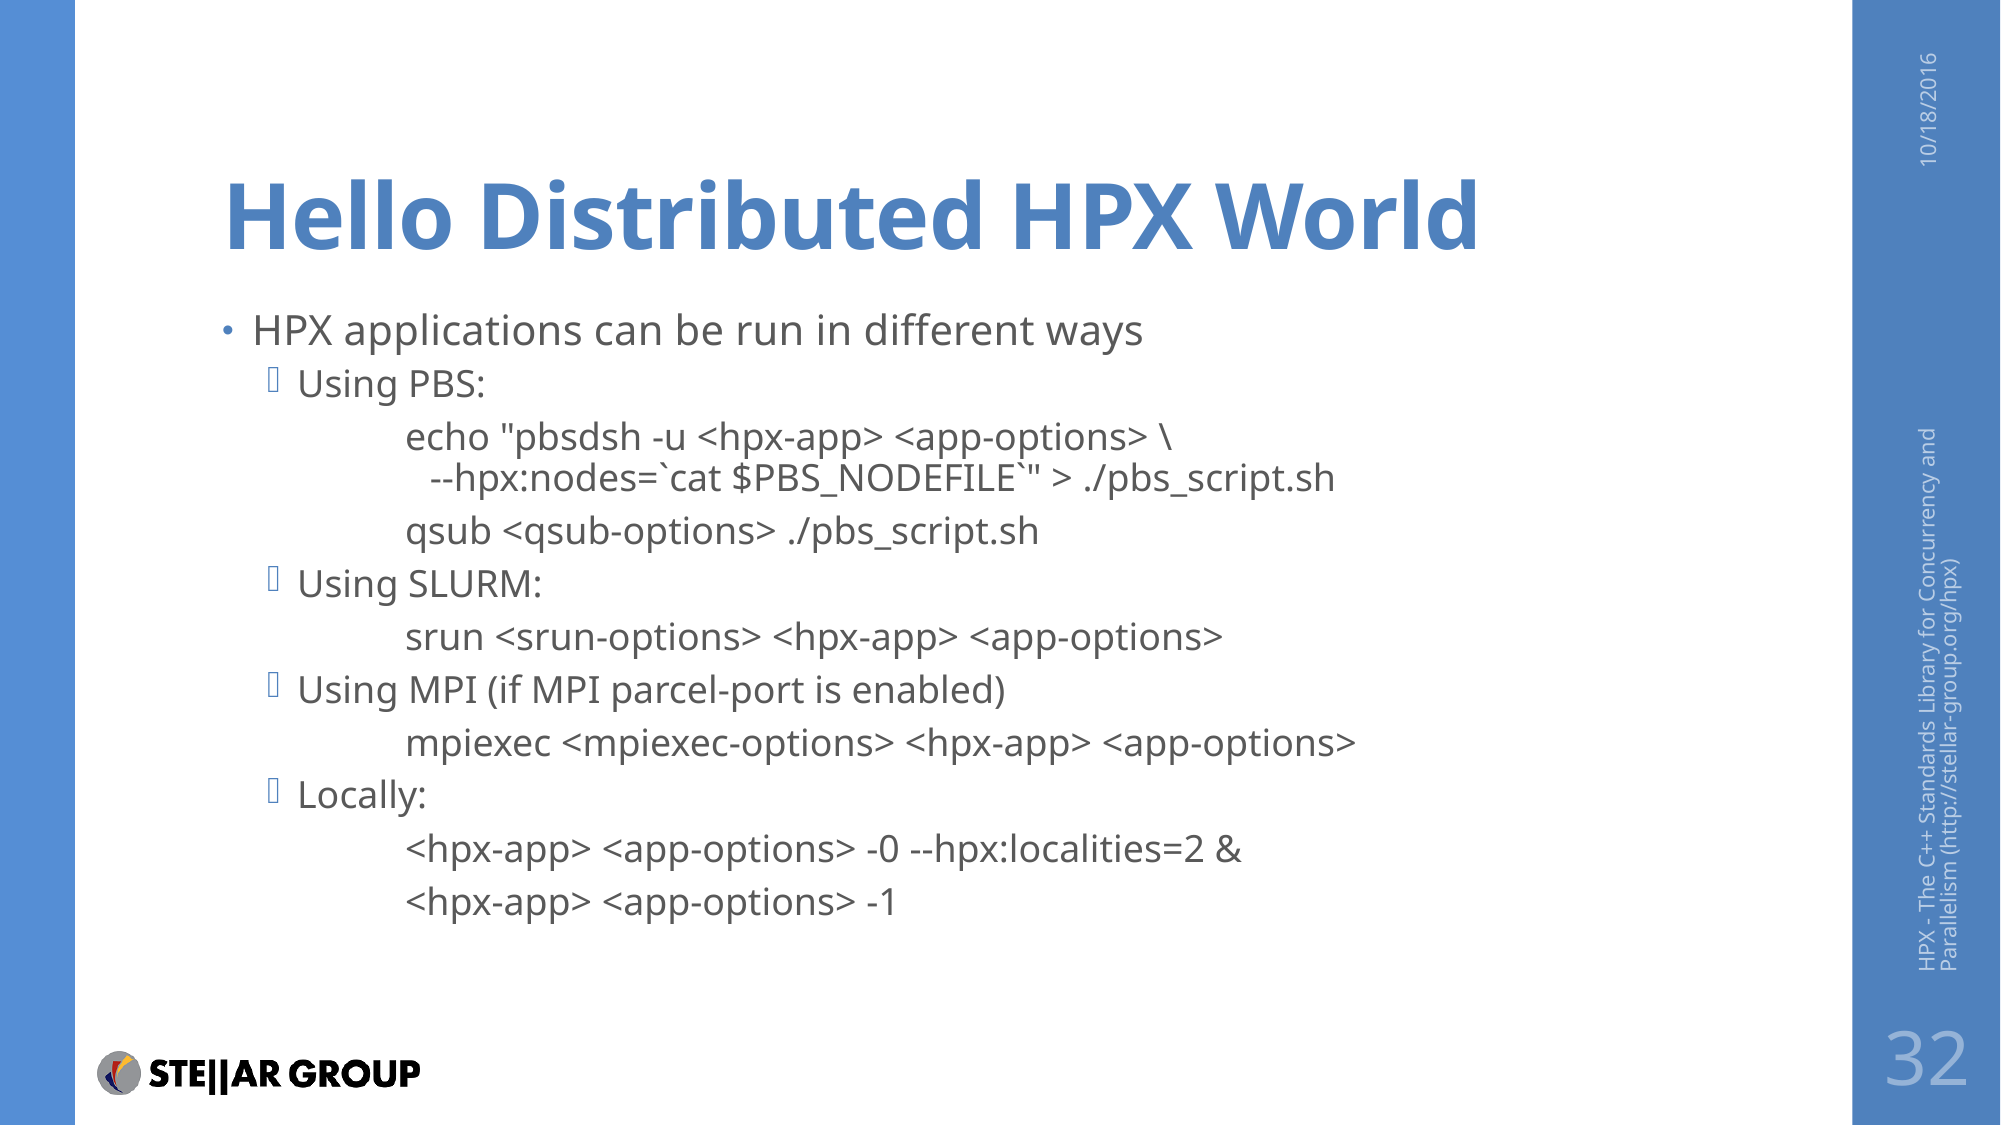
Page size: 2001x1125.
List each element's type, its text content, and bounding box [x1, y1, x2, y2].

footer HPX - The C++ Standards Library for Concurrency and Parallelism (http://stellar-group.org/hpx) [1897, 400, 1958, 988]
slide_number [1897, 37, 1958, 351]
slide_number 32 [1852, 1012, 2000, 1110]
list HPX applications can be run in different ways Using PBS: echo "pbsdsh -u <hpx-app> <app-options> \ --hpx:nodes=`cat $PBS_NODEFILE`" > ./pbs_script.sh qsub <qsub-options> ./pbs_script.sh Using SLURM: srun <srun-options> <hpx-app> <app-options> Using MPI (if MPI parcel-port is enabled) mpiexec <mpiexec-options> <hpx-app> <app-options> Locally: <hpx-app> <app-options> -0 --hpx:localities=2 & <hpx-app> <app-options> -1 [206, 299, 1617, 1014]
picture [97, 1051, 420, 1095]
title Hello Distributed HPX World [206, 48, 1797, 278]
